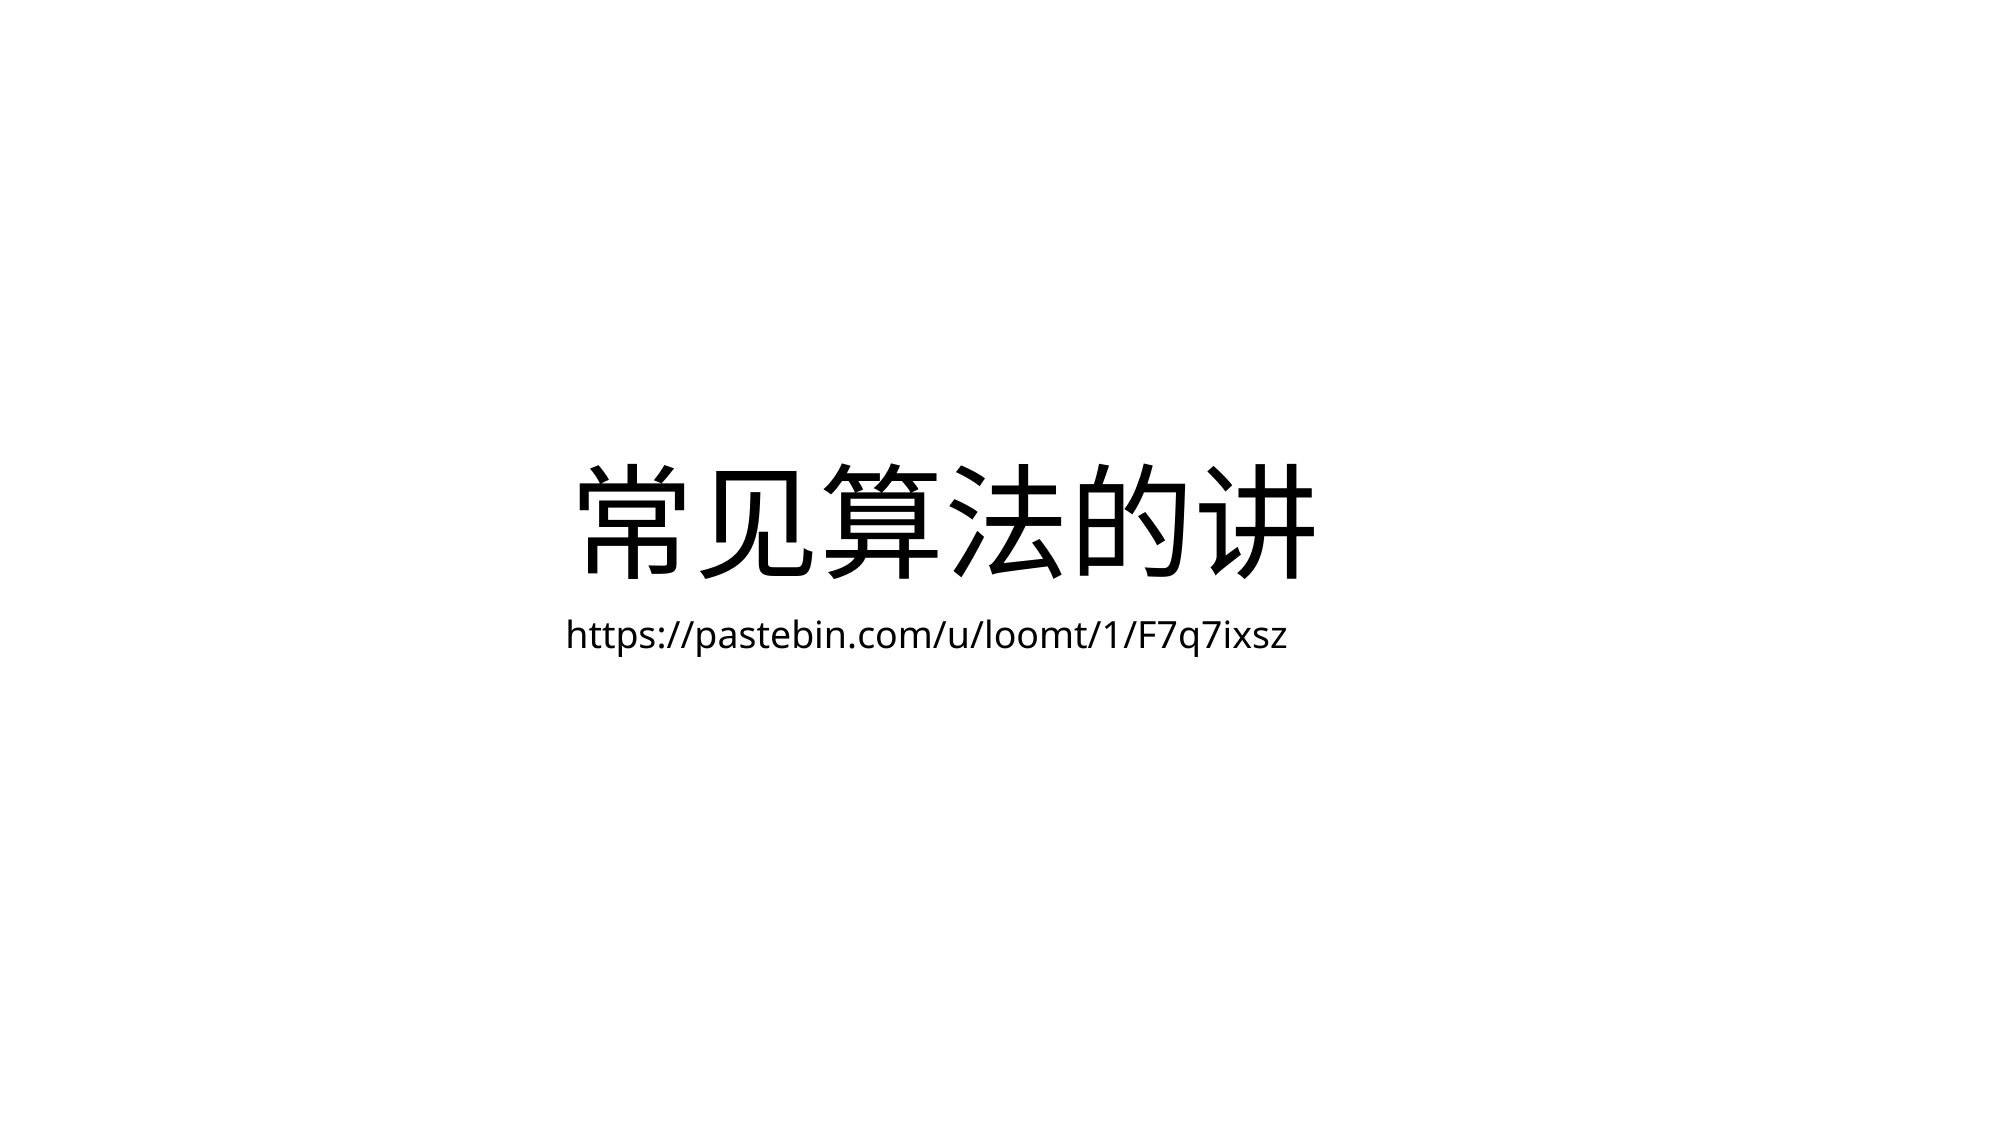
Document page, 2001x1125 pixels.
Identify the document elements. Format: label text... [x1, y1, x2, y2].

text_box 常见算法的讲 [554, 437, 1335, 602]
text_box https://pastebin.com/u/loomt/1/F7q7ixsz [550, 603, 1551, 664]
